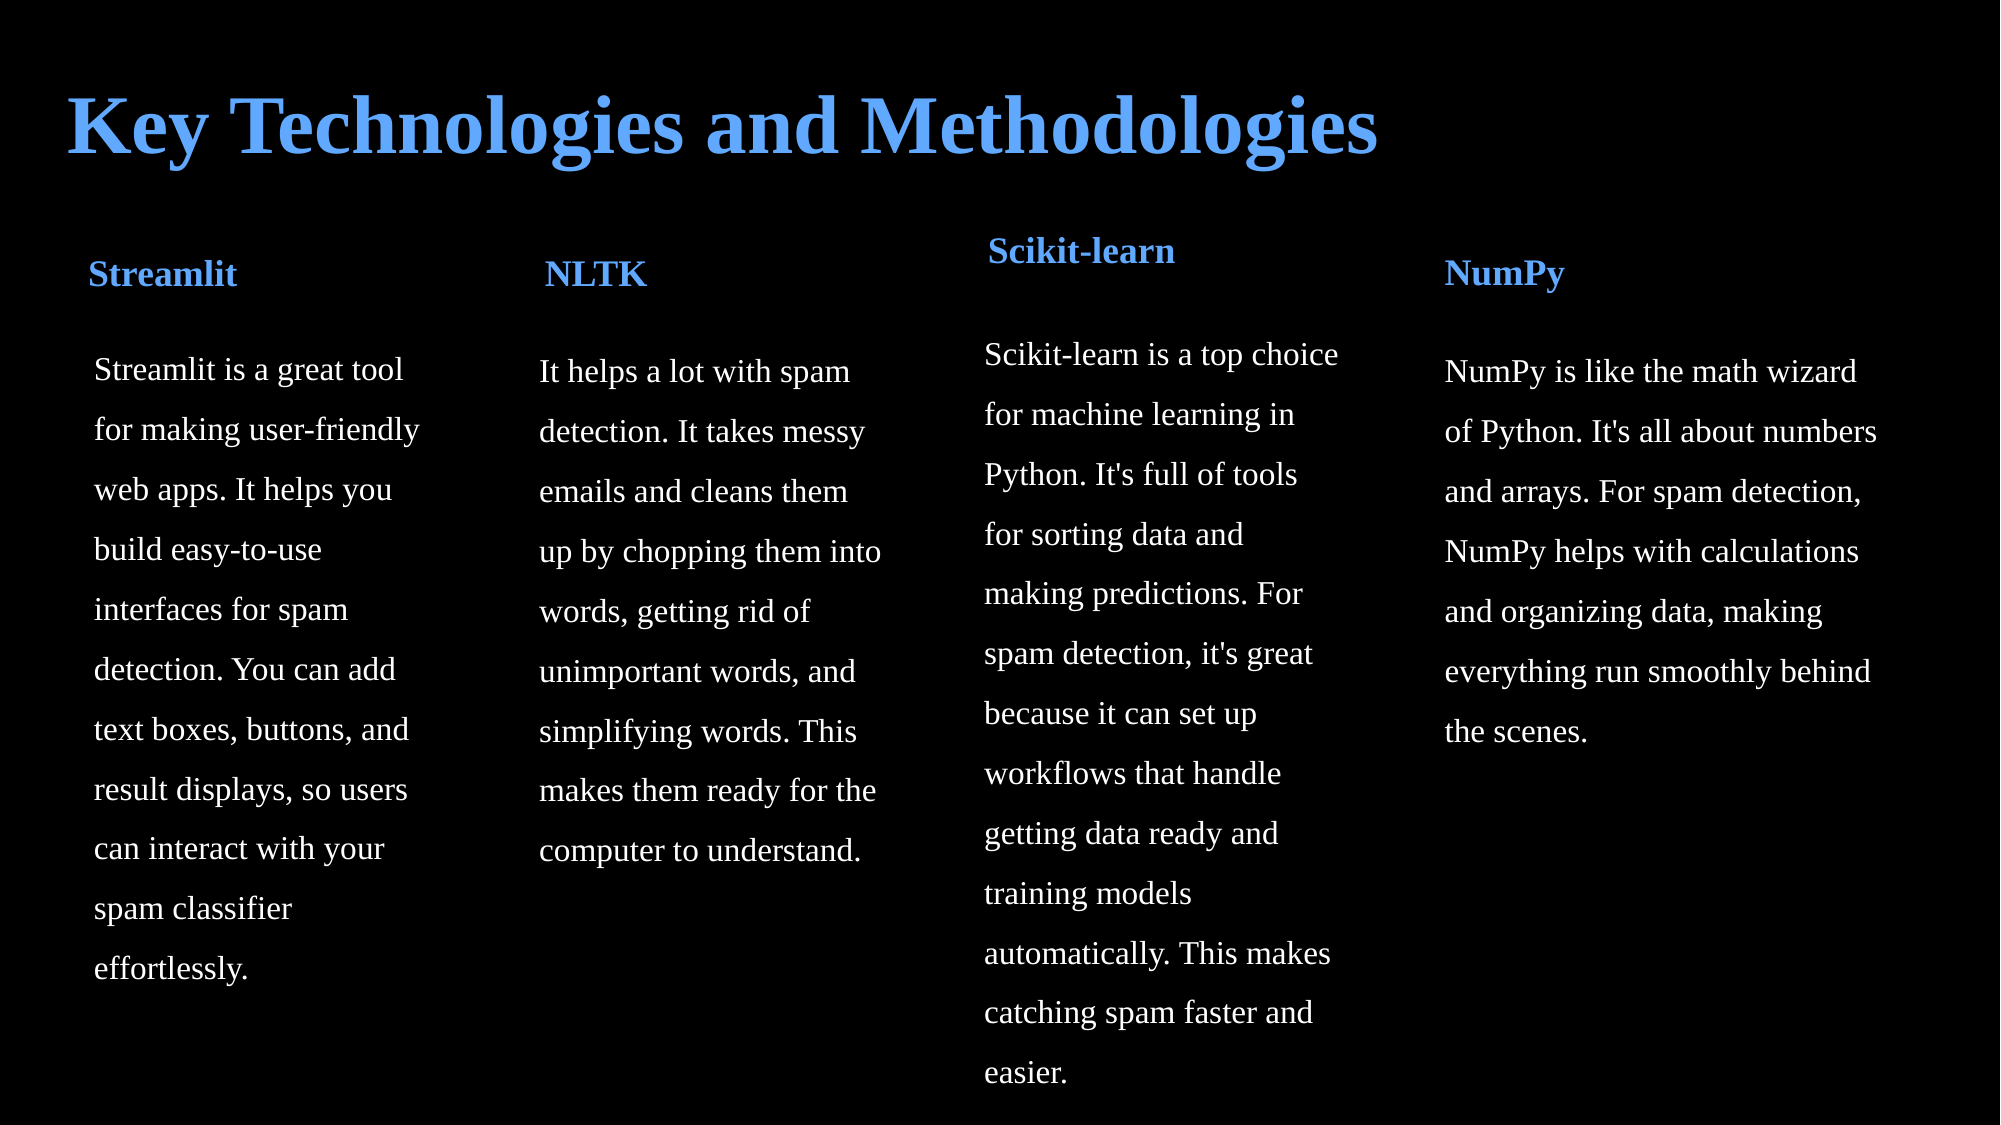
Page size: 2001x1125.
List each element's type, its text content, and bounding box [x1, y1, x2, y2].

text_box It helps a lot with spam detection. It takes messy emails and cleans them up by chopping them into words, getting rid of unimportant words, and simplifying words. This makes them ready for the computer to understand. [524, 322, 898, 877]
text_box Key Technologies and Methodologies [52, 27, 1954, 163]
text_box Streamlit is a great tool for making user-friendly web apps. It helps you build easy-to-use interfaces for spam detection. You can add text boxes, buttons, and result displays, so users can interact with your spam classifier effortlessly. [79, 320, 453, 875]
text_box Streamlit [73, 219, 529, 287]
text_box NumPy [1444, 218, 1900, 286]
text_box NLTK [529, 218, 1000, 287]
text_box NumPy is like the math wizard of Python. It's all about numbers and arrays. For spam detection, NumPy helps with calculations and organizing data, making everything run smoothly behind the scenes. [1429, 322, 1900, 890]
text_box Scikit-learn is a top choice for machine learning in Python. It's full of tools for sorting data and making predictions. For spam detection, it's great because it can set up workflows that handle getting data ready and training models automatically. This makes catching spam faster and easier. [969, 304, 1359, 859]
text_box Scikit-learn [973, 218, 1444, 286]
